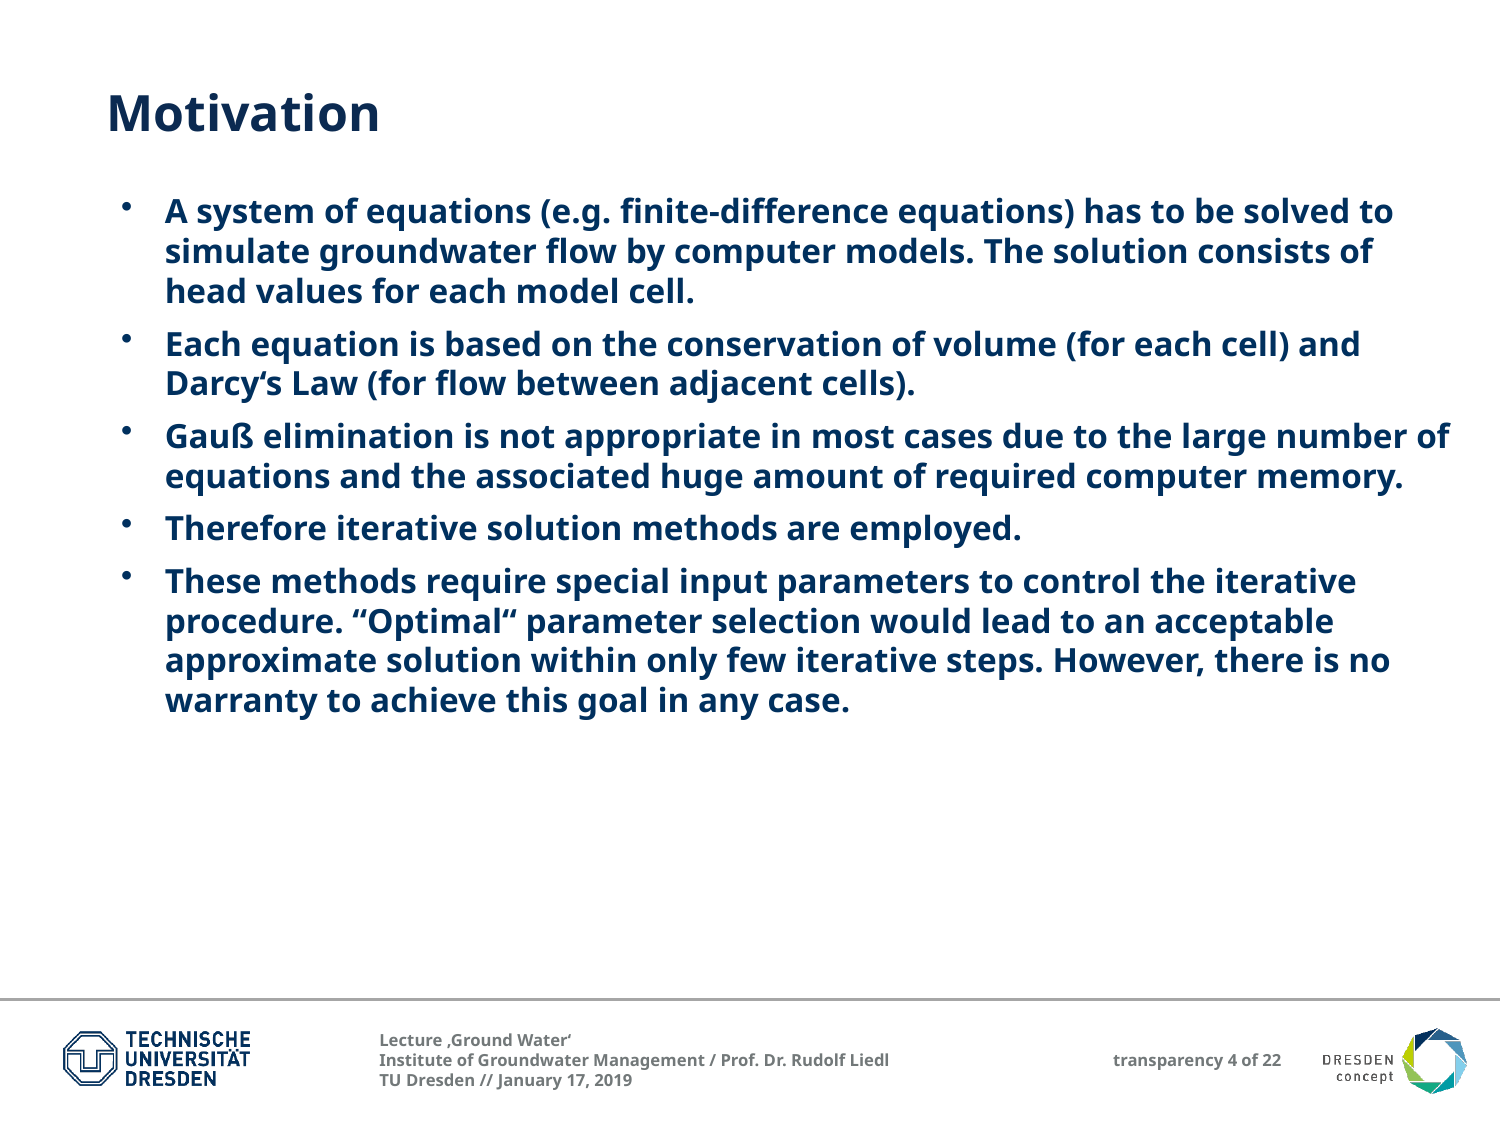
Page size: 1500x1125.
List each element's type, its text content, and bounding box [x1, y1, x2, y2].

list Motivation [106, 88, 1406, 160]
picture [1323, 1028, 1467, 1094]
picture [63, 1031, 250, 1086]
text_box A system of equations (e.g. finite-difference equations) has to be solved to simulate groundwater flow by computer models. The solution consists of head values for each model cell. Each equation is based on the conservation of volume (for each cell) and Darcy‘s Law (for flow between adjacent cells). Gauß elimination is not appropriate in most cases due to the large number of equations and the associated huge amount of required computer memory. Therefore iterative solution methods are employed. These methods require special input parameters to control the iterative procedure. “Optimal“ parameter selection would lead to an acceptable approximate solution within only few iterative steps. However, there is no warranty to achieve this goal in any case. [106, 183, 1471, 727]
